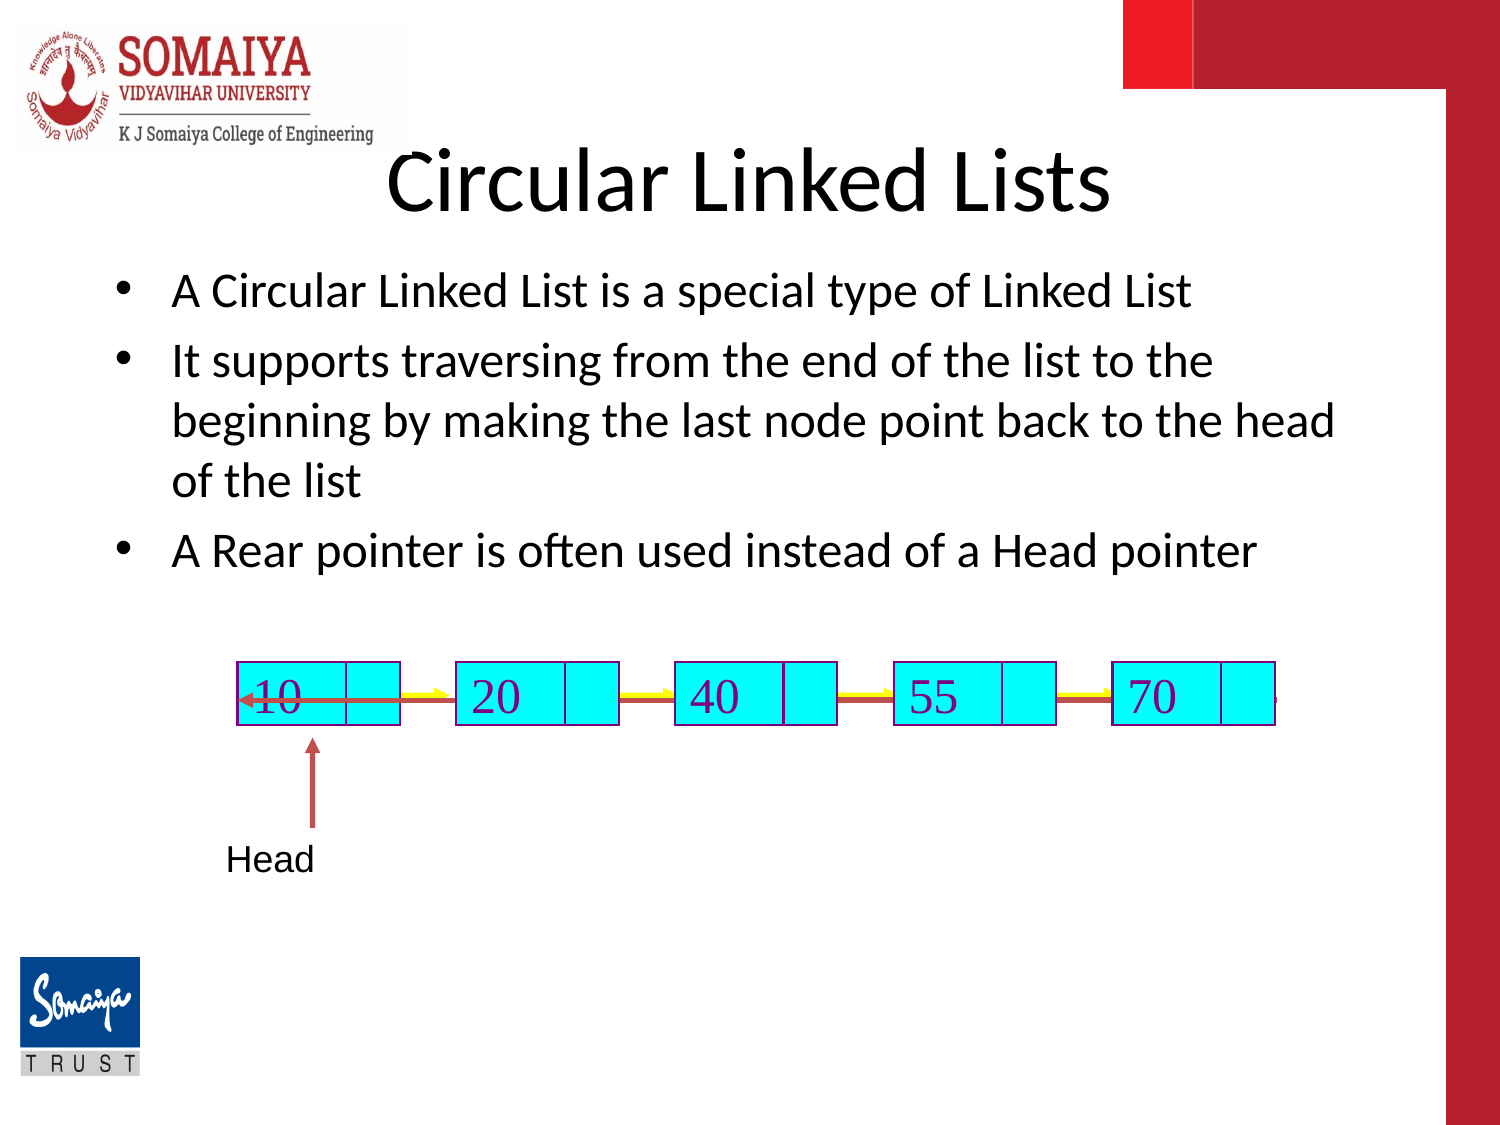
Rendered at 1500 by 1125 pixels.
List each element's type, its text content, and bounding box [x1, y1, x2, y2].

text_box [1112, 662, 1276, 726]
text_box [306, 737, 319, 828]
list A Circular Linked List is a special type of Linked List It supports traversing from the end of the list to the beginning by making the last node point back to the head of the list A Rear pointer is often used instead of a Head pointer [99, 249, 1388, 925]
text_box [623, 689, 669, 698]
text_box Head [210, 827, 443, 888]
text_box [404, 689, 450, 698]
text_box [674, 662, 838, 726]
picture [1123, 0, 1500, 1125]
picture [11, 21, 412, 156]
title Circular Linked Lists [75, 89, 1425, 261]
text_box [237, 707, 401, 726]
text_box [455, 662, 619, 726]
picture [20, 956, 140, 1076]
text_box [237, 662, 401, 699]
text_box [893, 662, 1057, 726]
